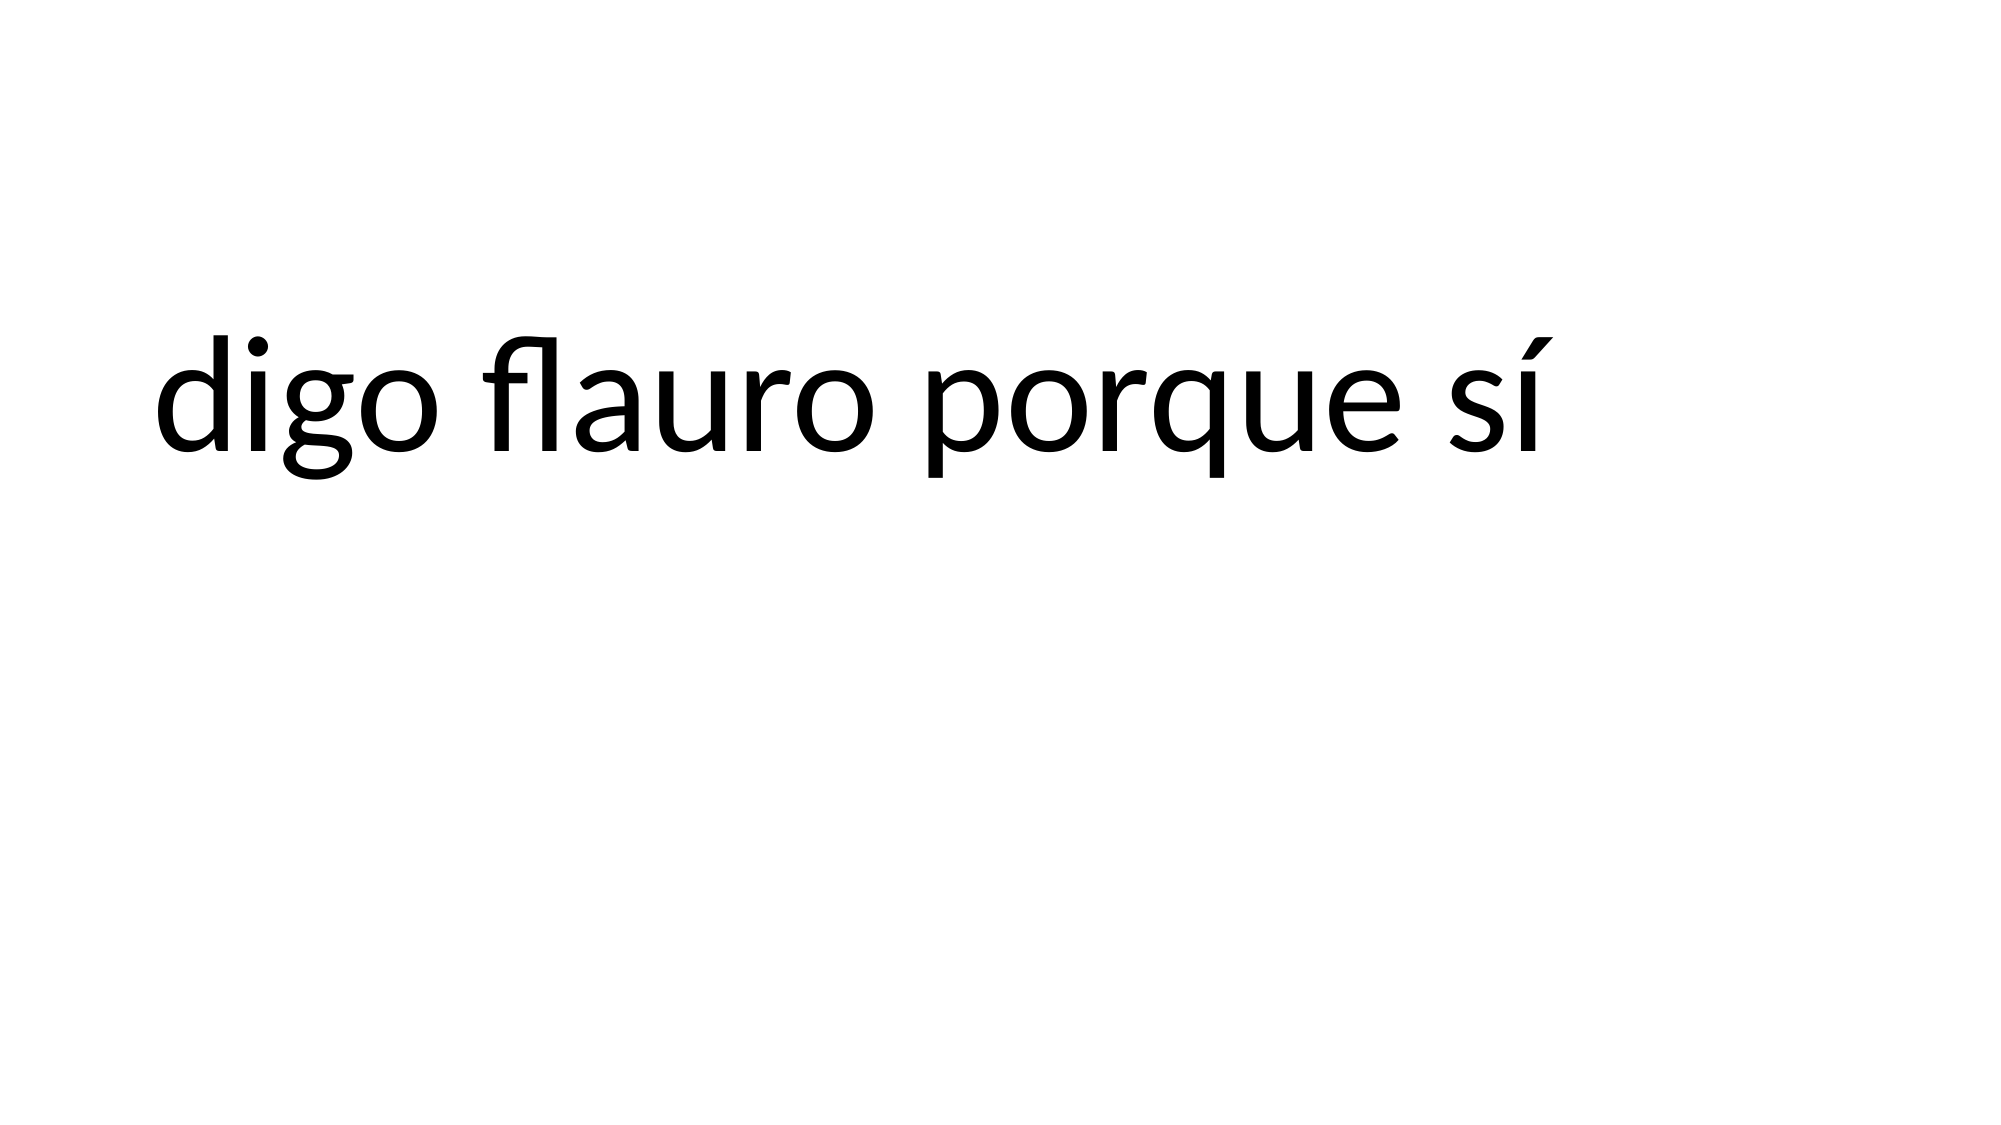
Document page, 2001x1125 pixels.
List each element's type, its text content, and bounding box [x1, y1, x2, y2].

list digo flauro porque sí [137, 299, 1863, 1014]
